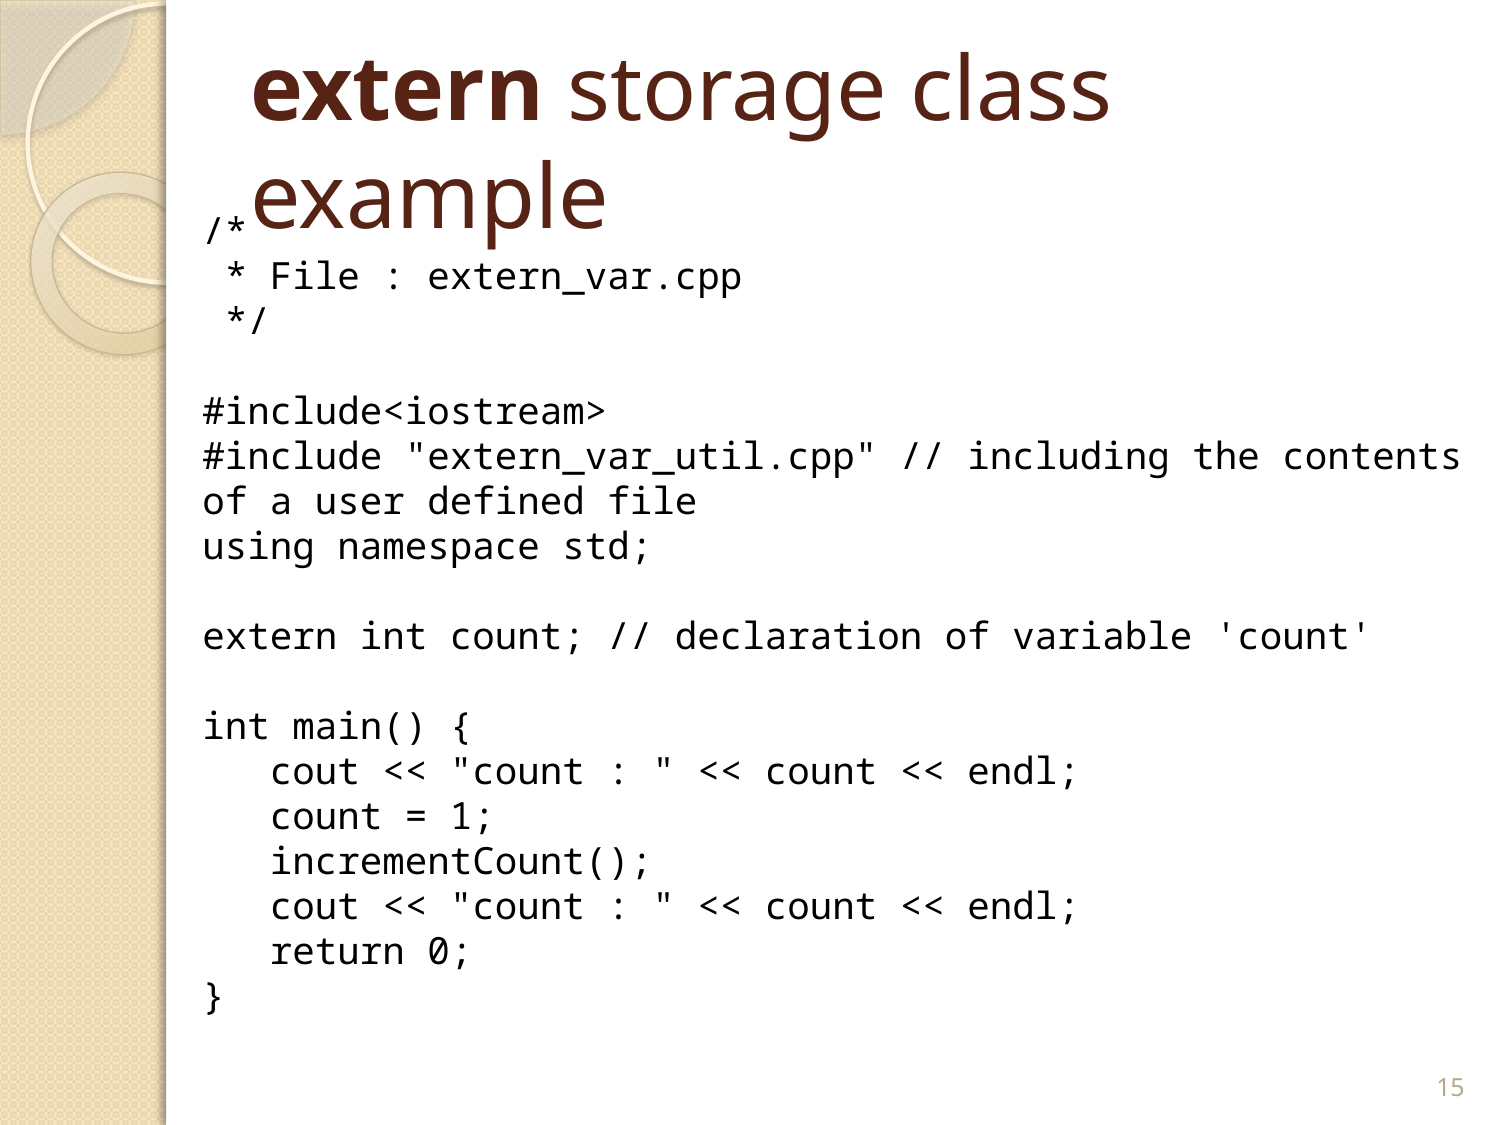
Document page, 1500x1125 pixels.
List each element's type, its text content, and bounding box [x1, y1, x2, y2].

text_box /* * File : extern_var.cpp */ #include<iostream> #include "extern_var_util.cpp" // including the contents of a user defined file using namespace std; extern int count; // declaration of variable 'count' int main() { cout << "count : " << count << endl; count = 1; incrementCount(); cout << "count : " << count << endl; return 0; } [187, 199, 1500, 1025]
title extern storage class example [235, 45, 1466, 199]
slide_number 15 [1413, 1034, 1488, 1113]
